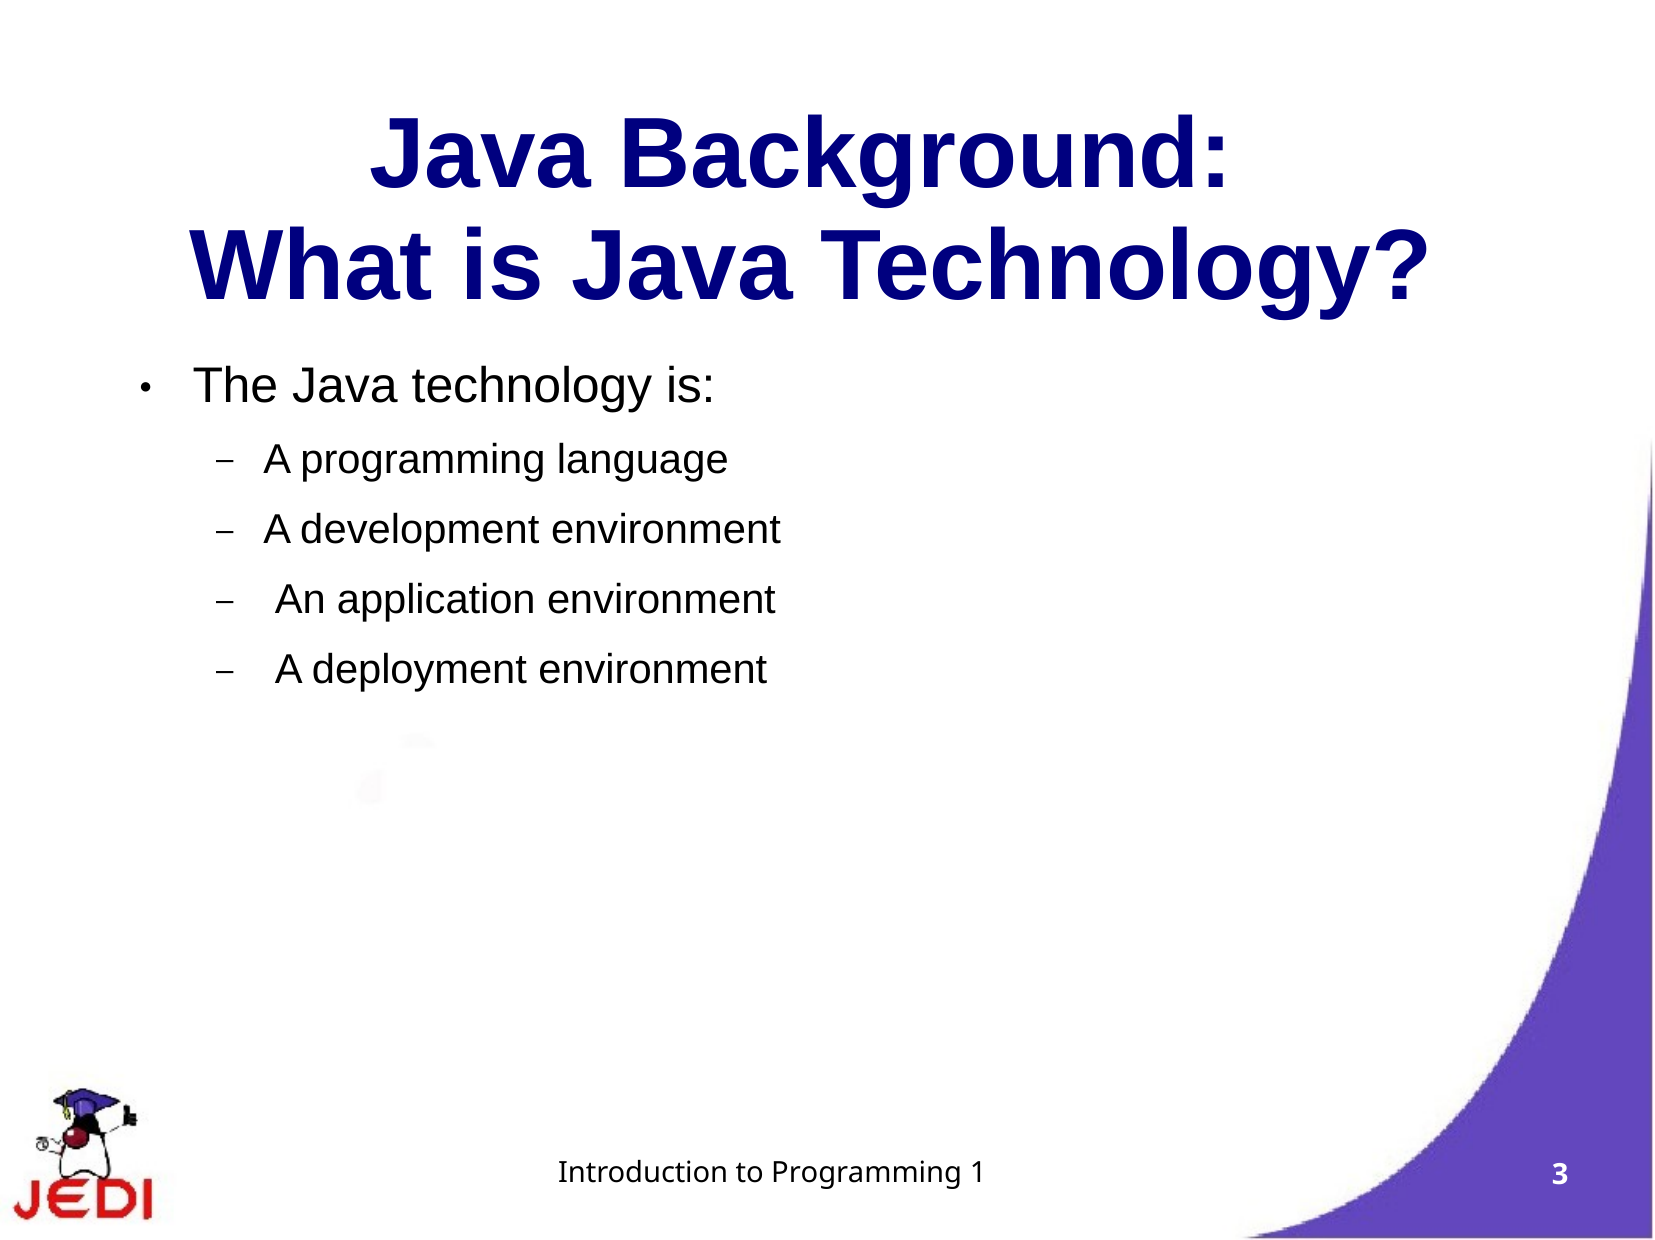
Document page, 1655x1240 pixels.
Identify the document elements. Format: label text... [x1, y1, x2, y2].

text_box The Java technology is: [190, 350, 720, 413]
title Java Background: What is Java Technology? [187, 83, 1446, 320]
footer Introduction to Programming 1 [556, 1150, 1018, 1240]
text_box ● [137, 368, 158, 398]
slide_number 3 [1547, 1152, 1598, 1240]
text_box A programming language A development environment An application environment A deployment environment [261, 408, 785, 692]
picture [0, 426, 1654, 1240]
text_box – – – – [213, 436, 236, 687]
